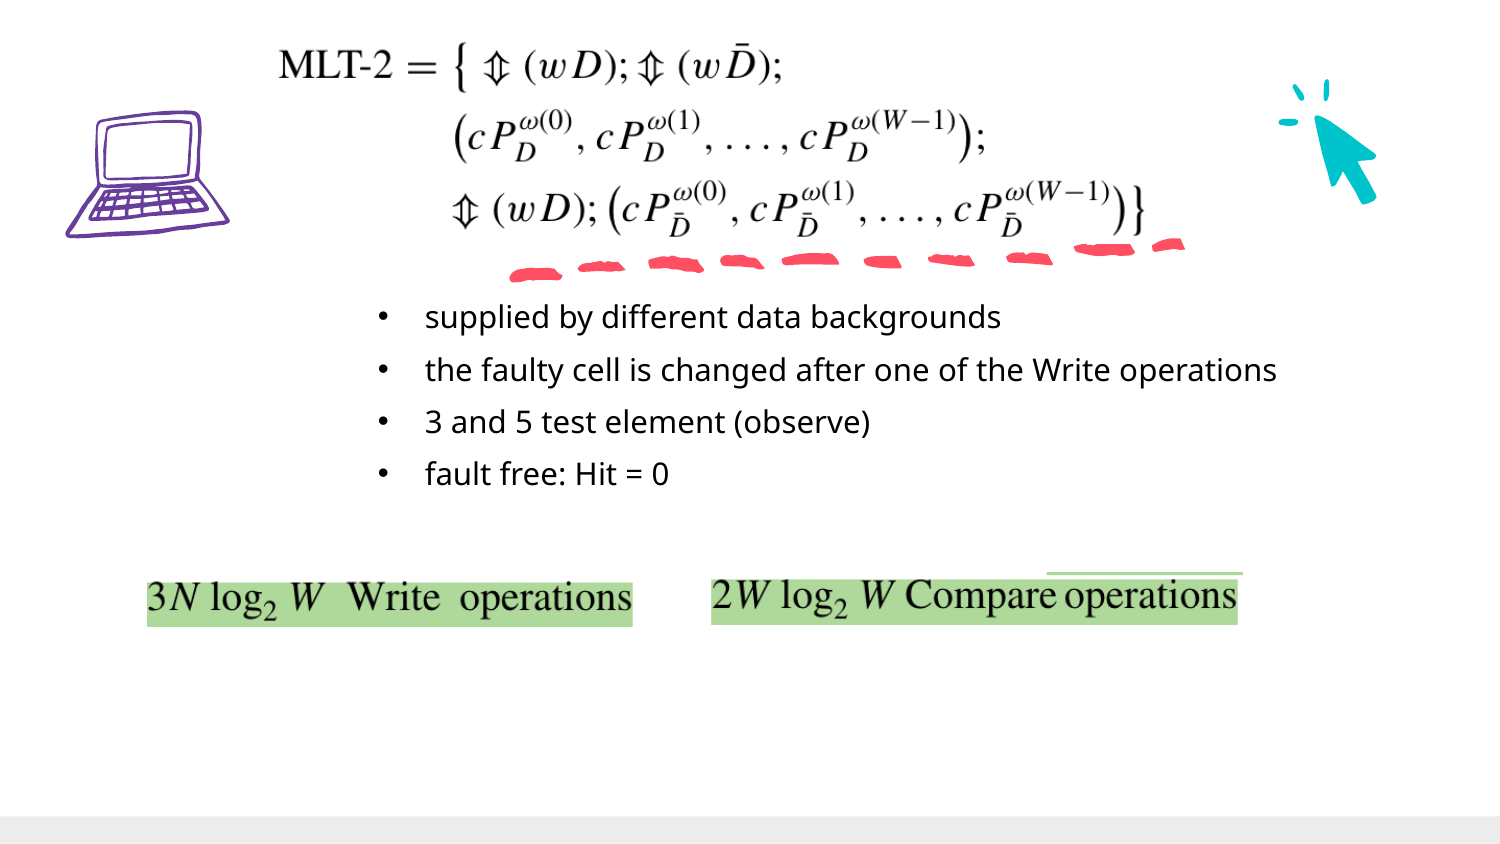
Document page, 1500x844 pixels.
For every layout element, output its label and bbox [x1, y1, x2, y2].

picture [259, 32, 1154, 244]
text_box [377, 237, 1317, 495]
picture [147, 572, 638, 627]
text_box [65, 110, 230, 239]
text_box [0, 816, 1500, 844]
text_box [1323, 79, 1330, 102]
picture [706, 572, 1243, 625]
text_box [1314, 115, 1377, 205]
text_box [1278, 118, 1298, 126]
text_box [1292, 83, 1304, 101]
